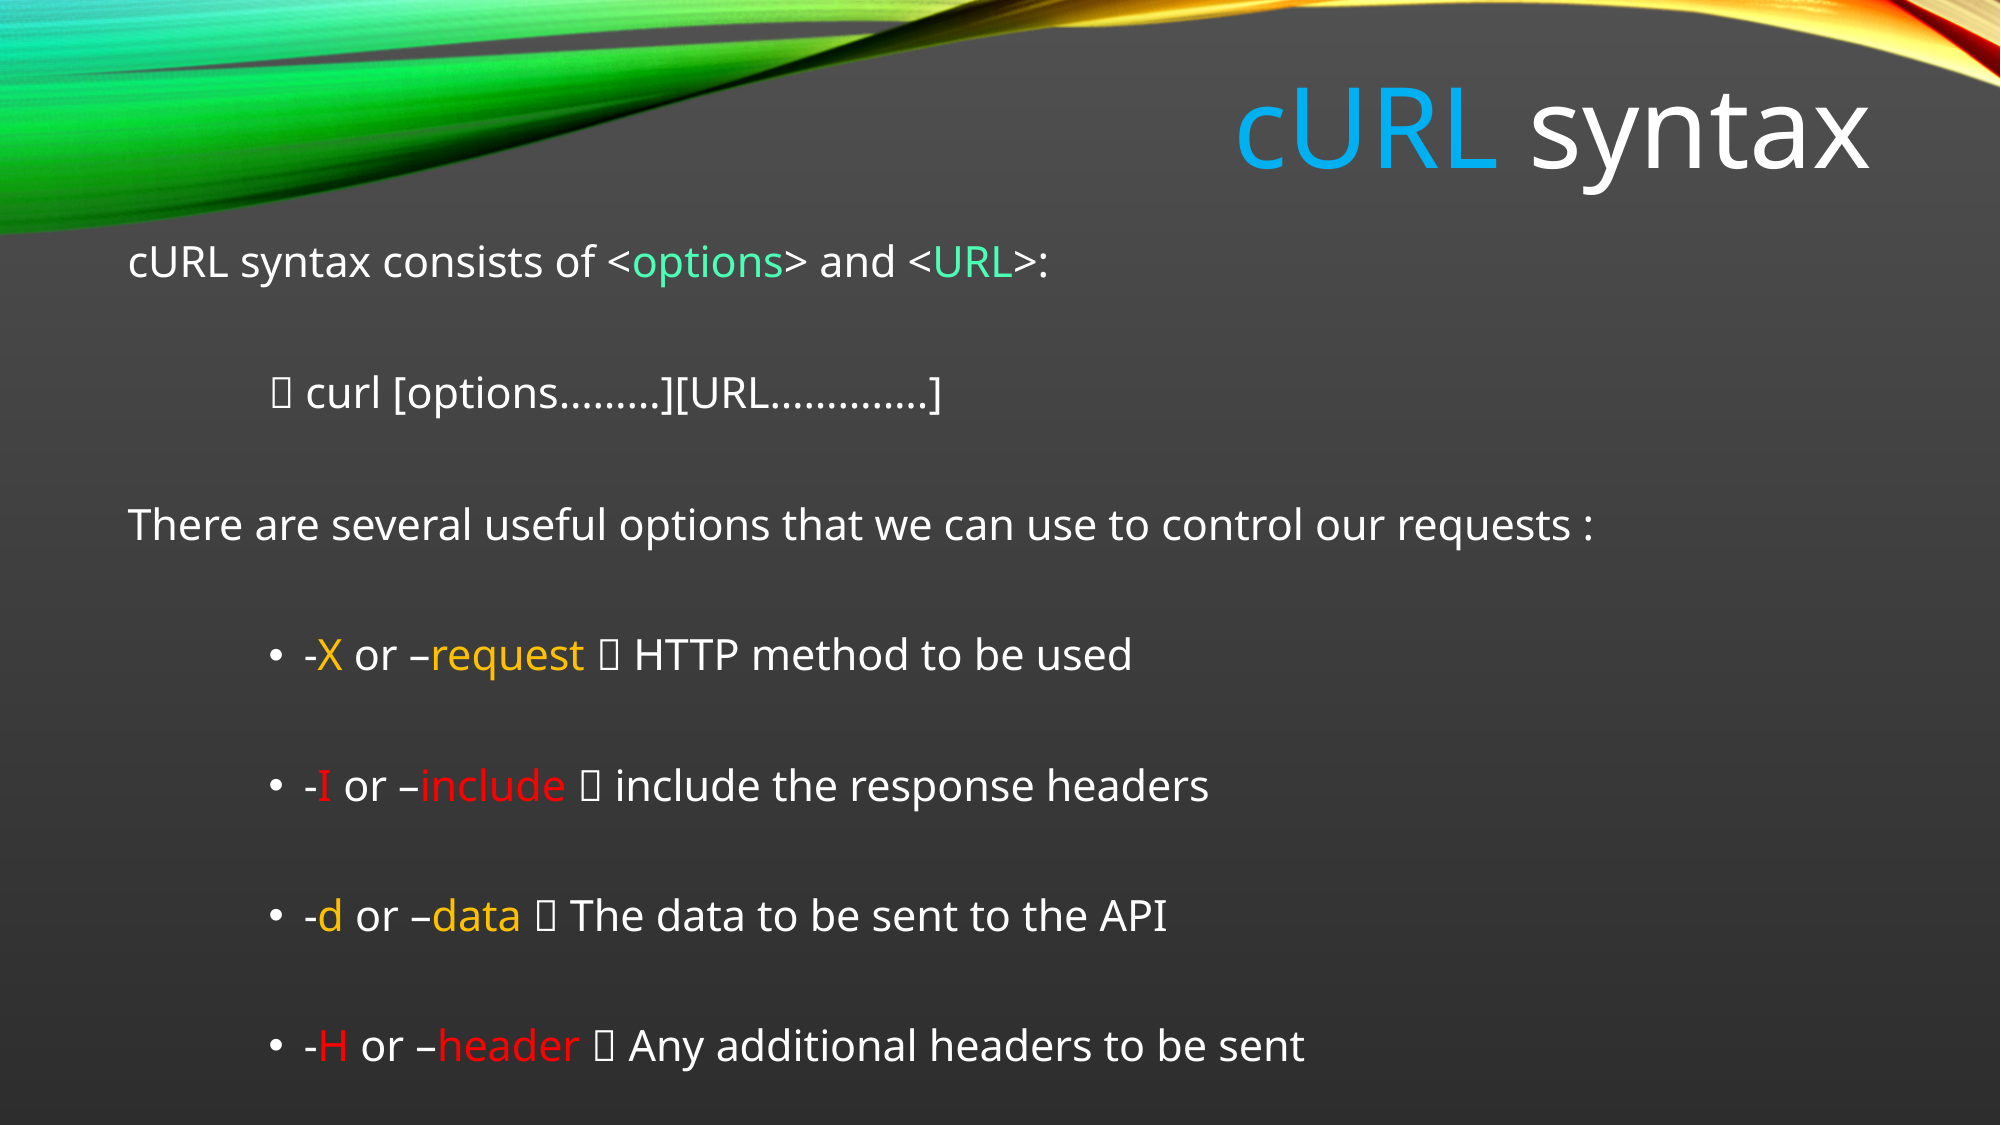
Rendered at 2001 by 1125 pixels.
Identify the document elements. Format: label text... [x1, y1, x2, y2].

picture [0, 0, 2000, 237]
list cURL syntax consists of <options> and <URL>:  curl [options………][URL…………..] There are several useful options that we can use to control our requests : -X or –request  HTTP method to be used -I or –include  include the response headers -d or –data  The data to be sent to the API -H or –header  Any additional headers to be sent [112, 232, 1888, 1082]
title cURL syntax [1128, 43, 1888, 220]
